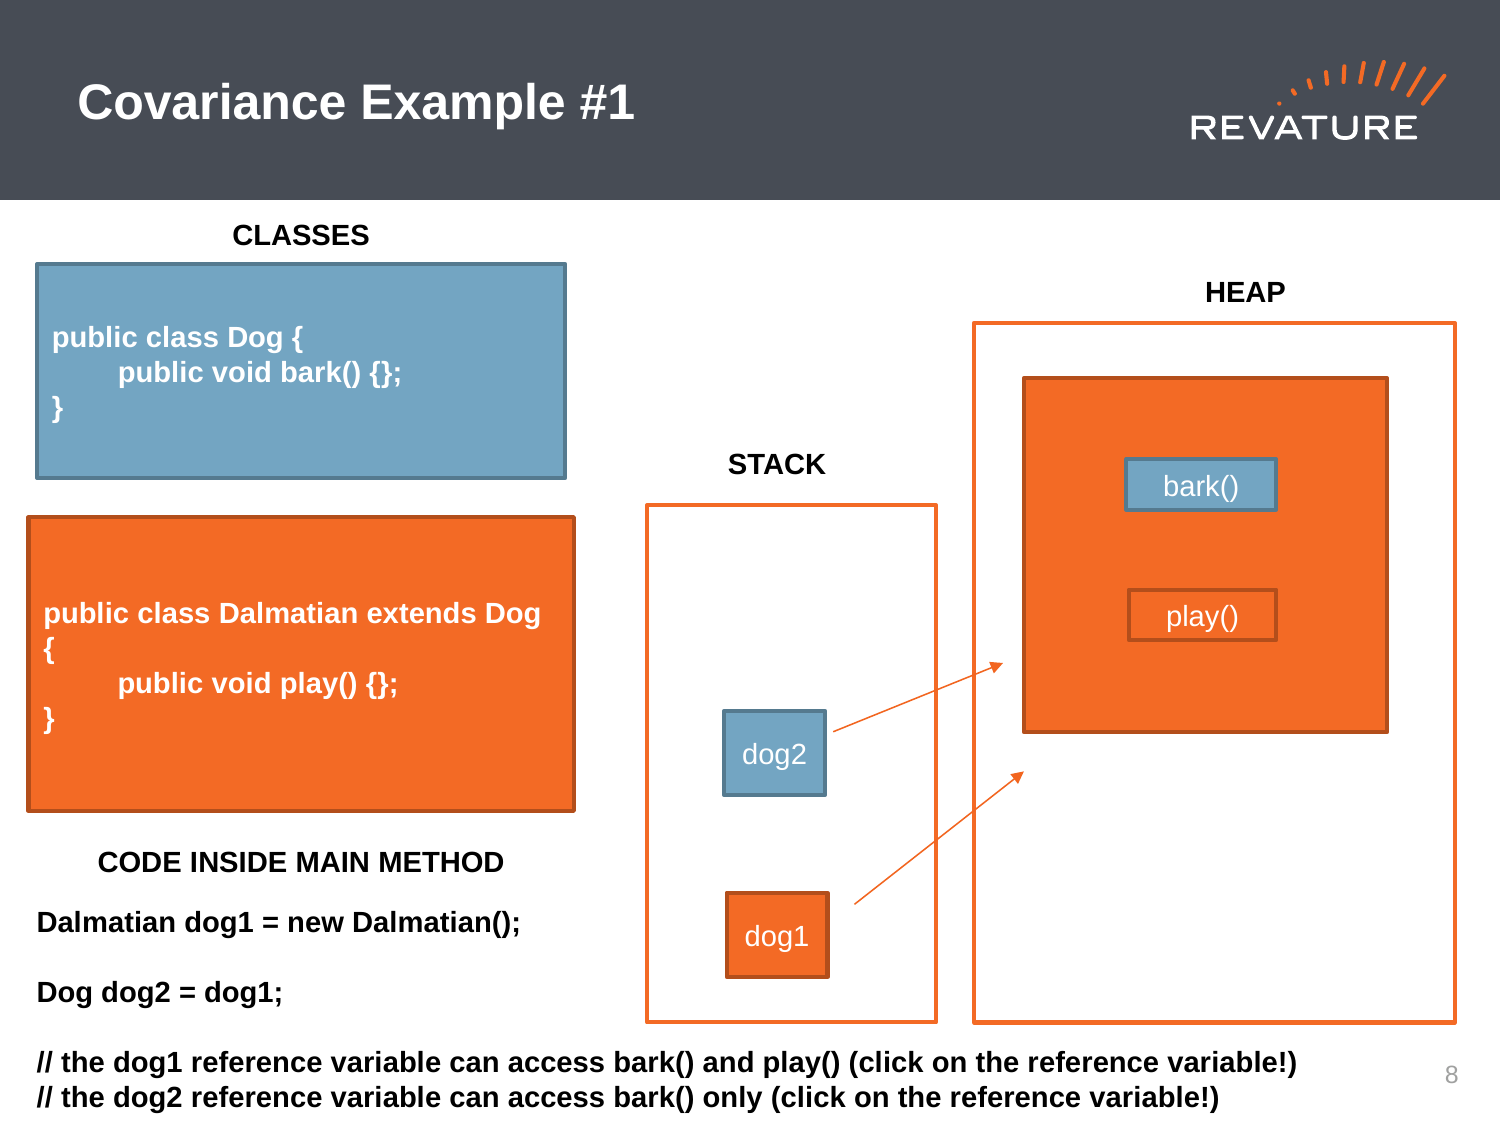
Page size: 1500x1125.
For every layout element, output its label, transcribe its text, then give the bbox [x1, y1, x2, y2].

text_box [972, 321, 1457, 1025]
text_box dog1 [725, 891, 830, 979]
text_box dog2 [722, 709, 827, 797]
text_box CODE INSIDE MAIN METHOD [82, 835, 520, 886]
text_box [854, 771, 1025, 905]
text_box [1022, 376, 1389, 734]
text_box [645, 503, 938, 1024]
slide_number 7 [1332, 1043, 1474, 1104]
text_box bark() [1124, 457, 1278, 512]
title Covariance Example #1 [62, 0, 1084, 200]
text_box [832, 662, 1004, 732]
text_box STACK [713, 438, 842, 488]
text_box Dalmatian dog1 = new Dalmatian(); Dog dog2 = dog1; // the dog1 reference variable can access bark() and play() (click on the reference variable!) // the dog2 reference variable can access bark() only (click on the reference variable!) [21, 896, 1315, 1125]
text_box play() [1127, 588, 1278, 642]
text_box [28, 208, 575, 812]
text_box HEAP [1190, 265, 1301, 316]
